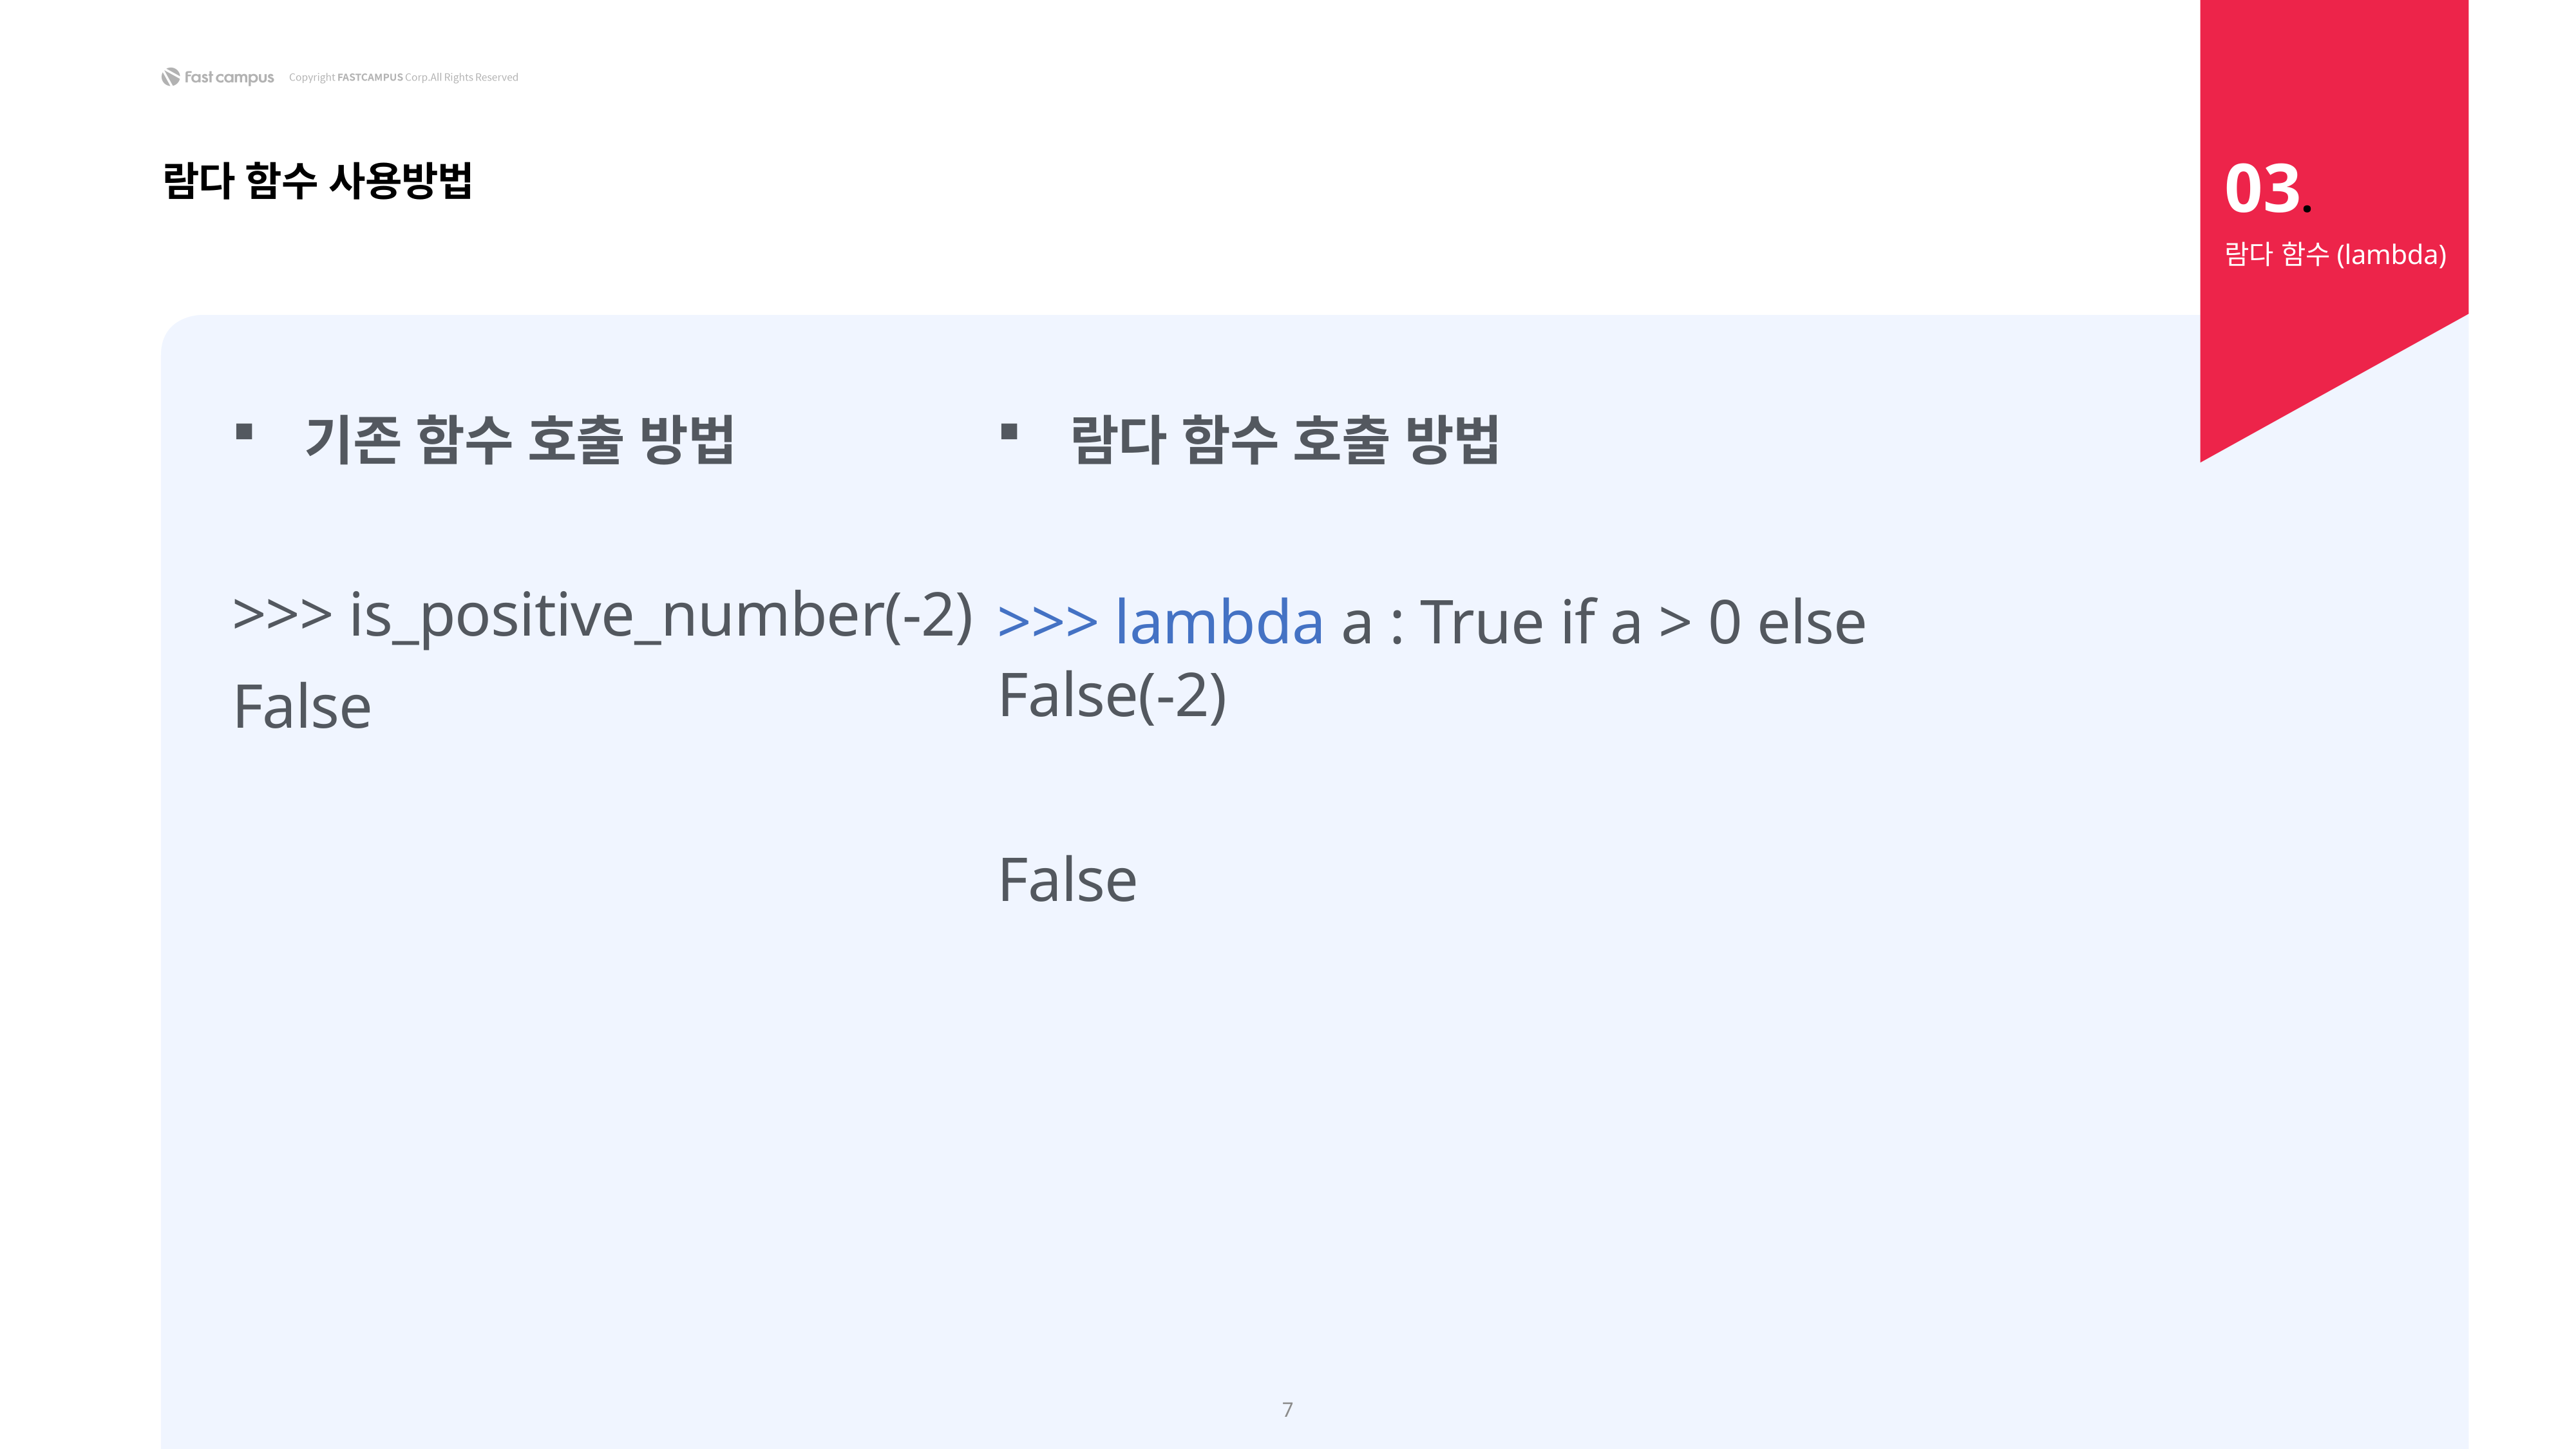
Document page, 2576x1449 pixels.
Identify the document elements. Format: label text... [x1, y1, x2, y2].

text_box 람다 함수 호출 방법 >>> lambda a : True if a > 0 else False(-2) False [996, 404, 1988, 915]
text_box 03. [2200, 148, 2469, 232]
text_box 기존 함수 호출 방법 >>> is_positive_number(-2) False [230, 404, 996, 742]
picture [0, 0, 2576, 1449]
text_box 람다 함수 사용방법 [160, 154, 631, 205]
text_box 람다 함수(lambda) [2200, 232, 2469, 276]
slide_number 7 [998, 1372, 1578, 1449]
